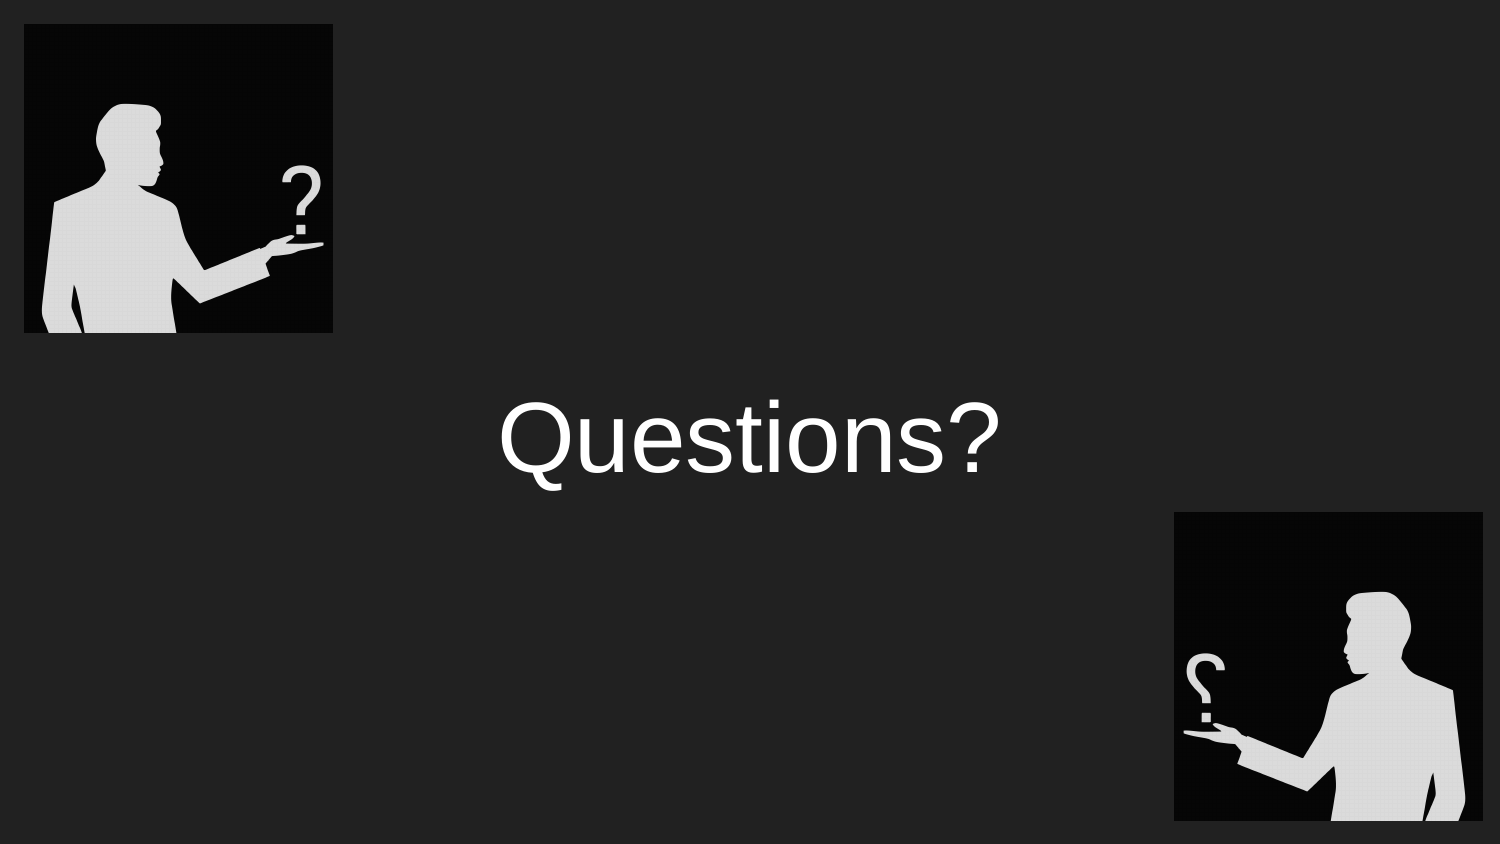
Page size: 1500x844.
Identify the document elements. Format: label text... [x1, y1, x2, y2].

picture [24, 24, 333, 333]
picture [1174, 512, 1483, 821]
title Questions? [51, 357, 1449, 539]
